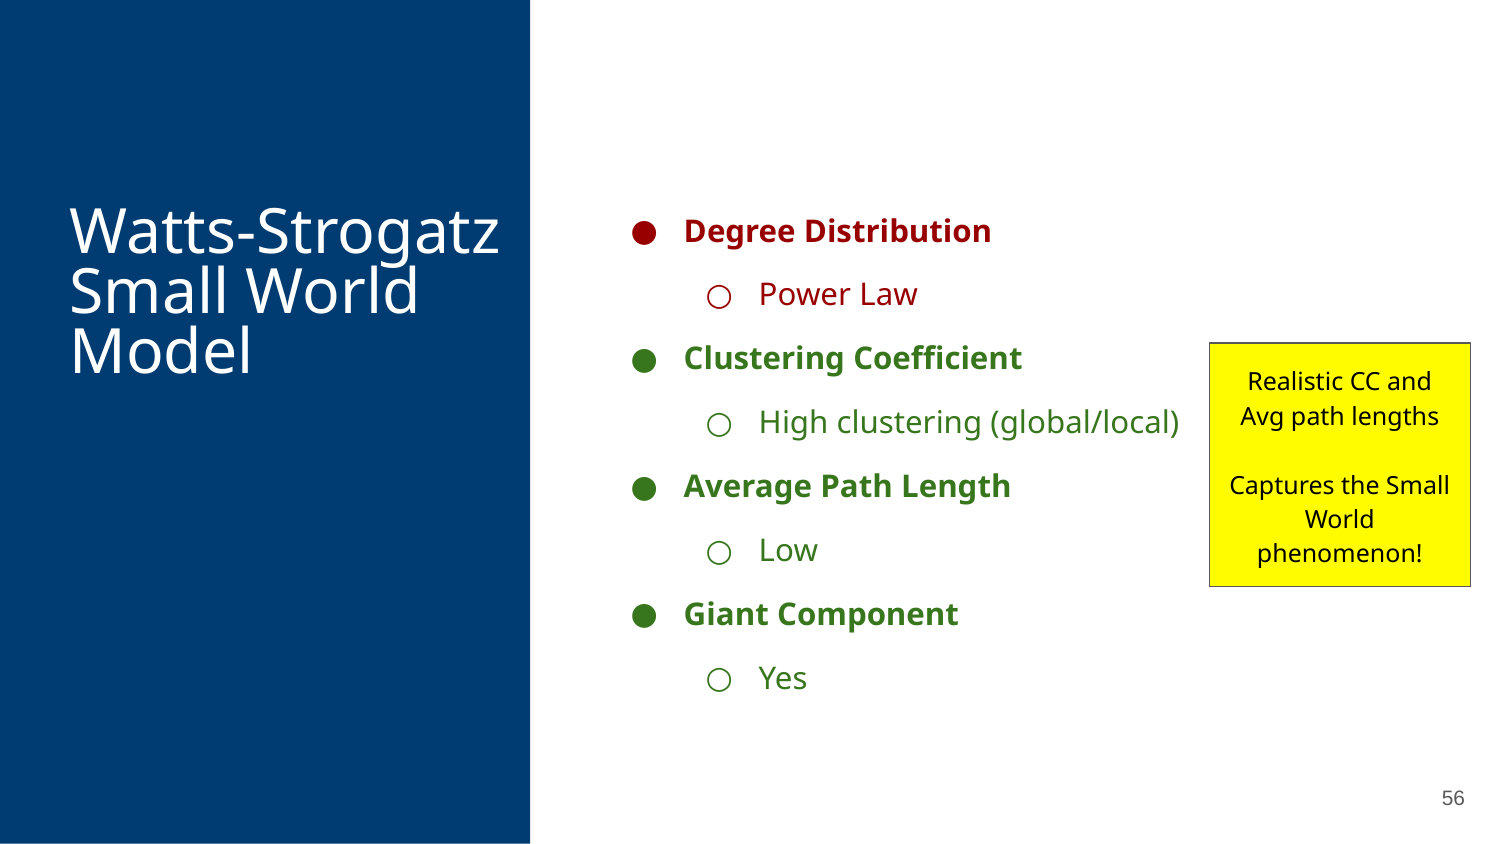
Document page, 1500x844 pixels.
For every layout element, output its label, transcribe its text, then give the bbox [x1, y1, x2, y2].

slide_number 56 [1389, 764, 1480, 830]
text_box [0, 0, 531, 844]
text_box Realistic CC and Avg path lengths Captures the Small World phenomenon! [1209, 342, 1471, 587]
text_box Degree Distribution Power Law Clustering Coefficient High clustering (global/local) Average Path Length Low Giant Component Yes [608, 205, 1471, 677]
text_box Watts-Strogatz Small World Model [69, 205, 507, 426]
